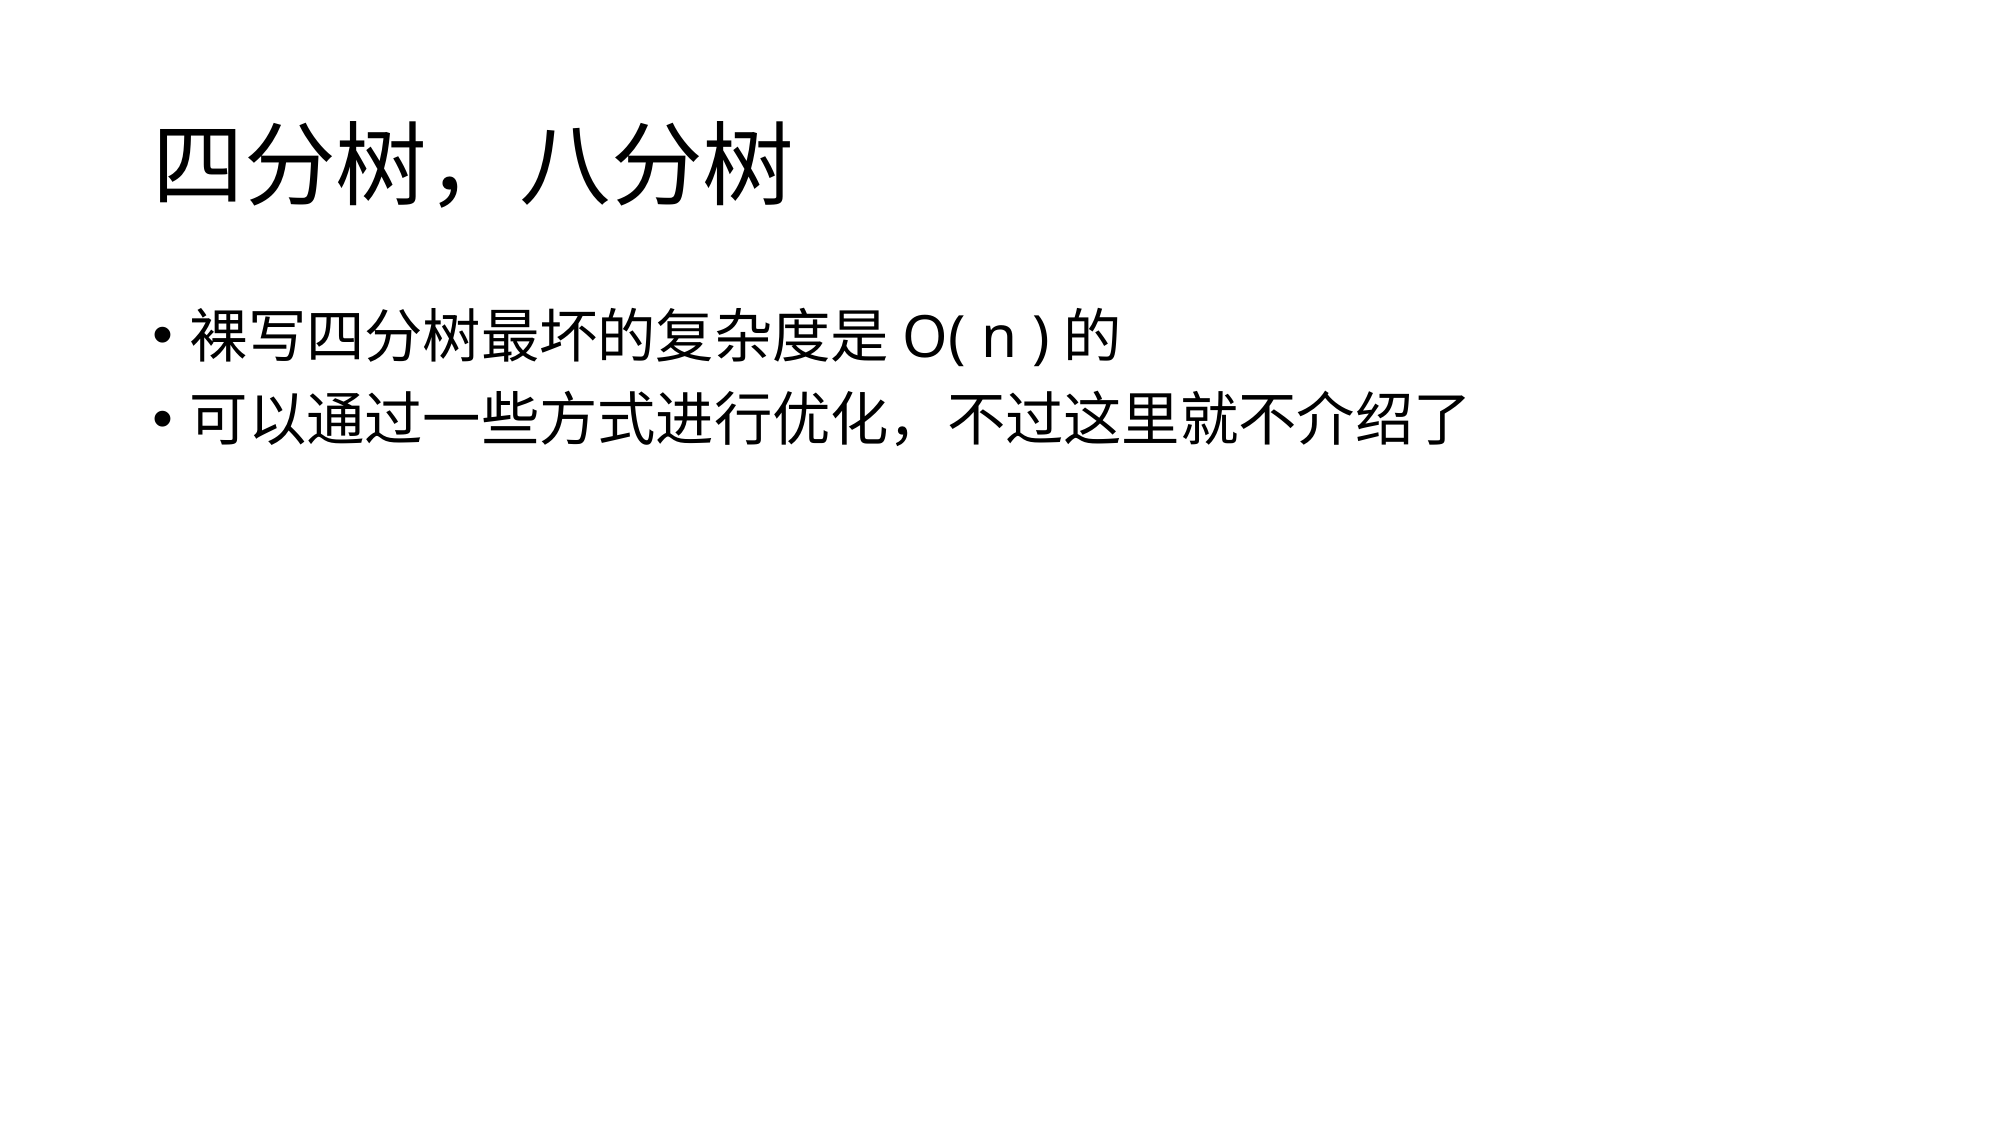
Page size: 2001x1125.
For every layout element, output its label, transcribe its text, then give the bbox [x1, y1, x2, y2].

title 四分树，八分树 [137, 59, 1863, 278]
list 裸写四分树最坏的复杂度是O( n )的 可以通过一些方式进行优化，不过这里就不介绍了 [137, 299, 1863, 1014]
